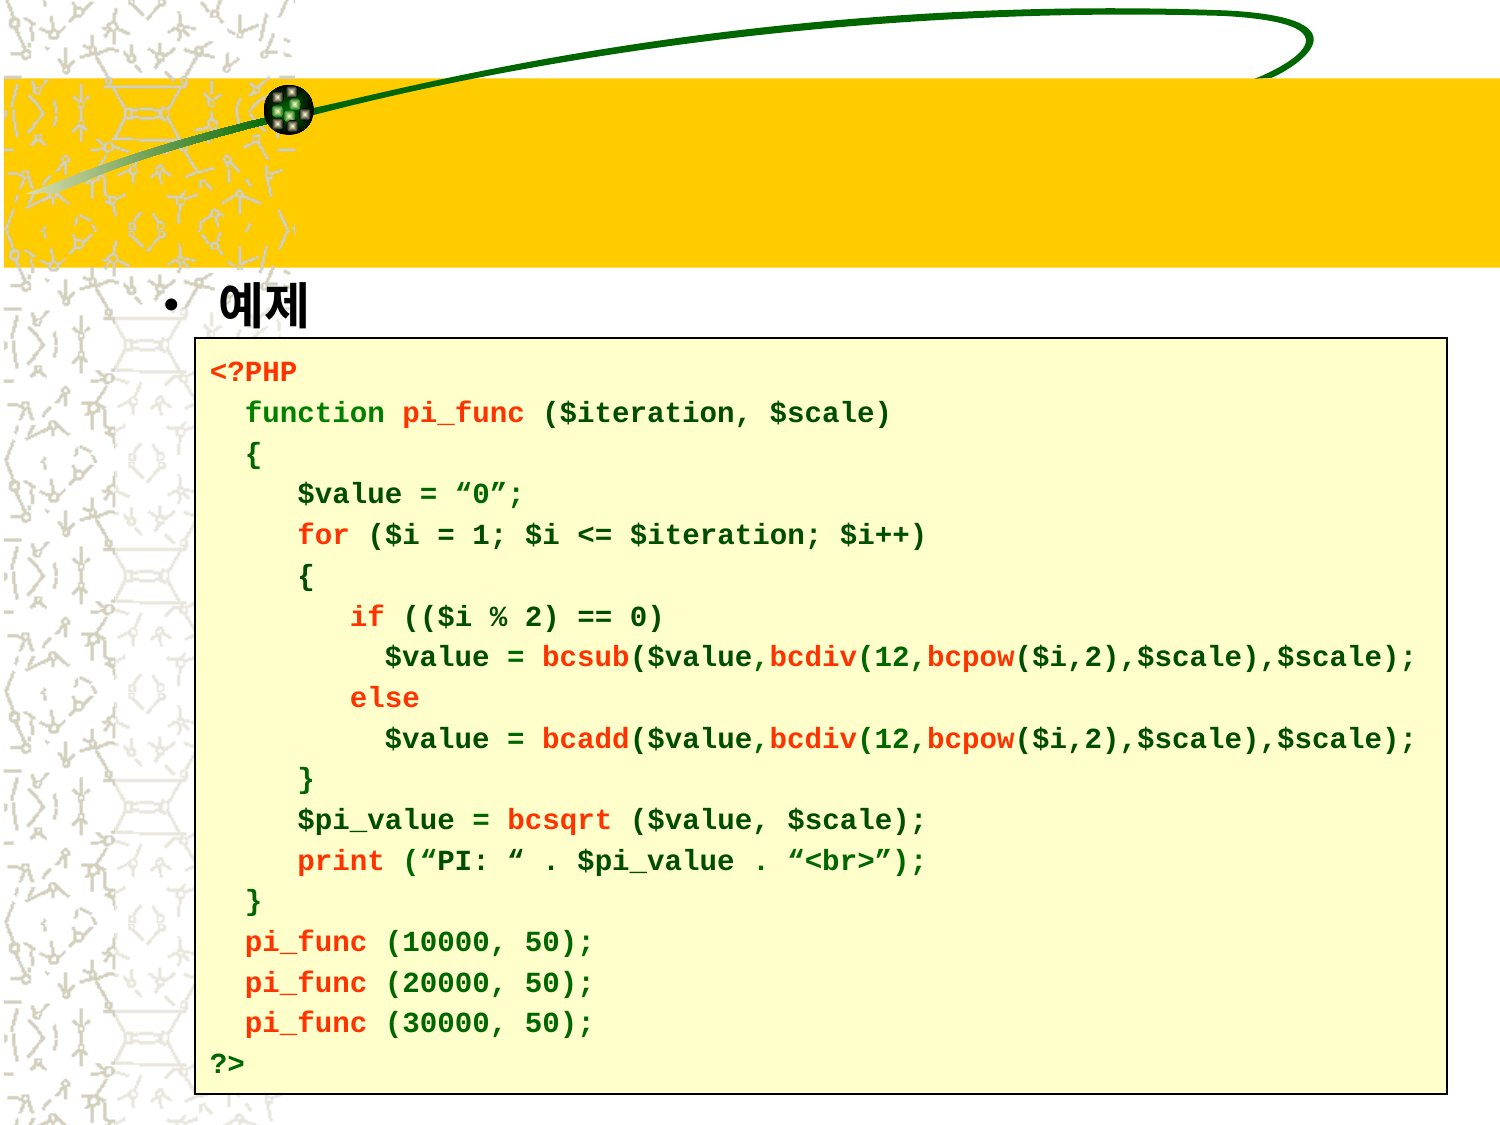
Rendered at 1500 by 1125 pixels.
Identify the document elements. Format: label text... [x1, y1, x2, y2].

list 예제 [147, 267, 1423, 1068]
text_box <?PHP function pi_func ($iteration, $scale) { $value = “0”; for ($i = 1; $i <= $iteration; $i++) { if (($i % 2) == 0) $value = bcsub($value,bcdiv(12,bcpow($i,2),$scale),$scale); else $value = bcadd($value,bcdiv(12,bcpow($i,2),$scale),$scale); } $pi_value = bcsqrt ($value, $scale); print (“PI: “ . $pi_value . “<br>”); } pi_func (10000, 50); pi_func (20000, 50); pi_func (30000, 50); ?> [194, 338, 1447, 1094]
picture [3, 0, 296, 1125]
